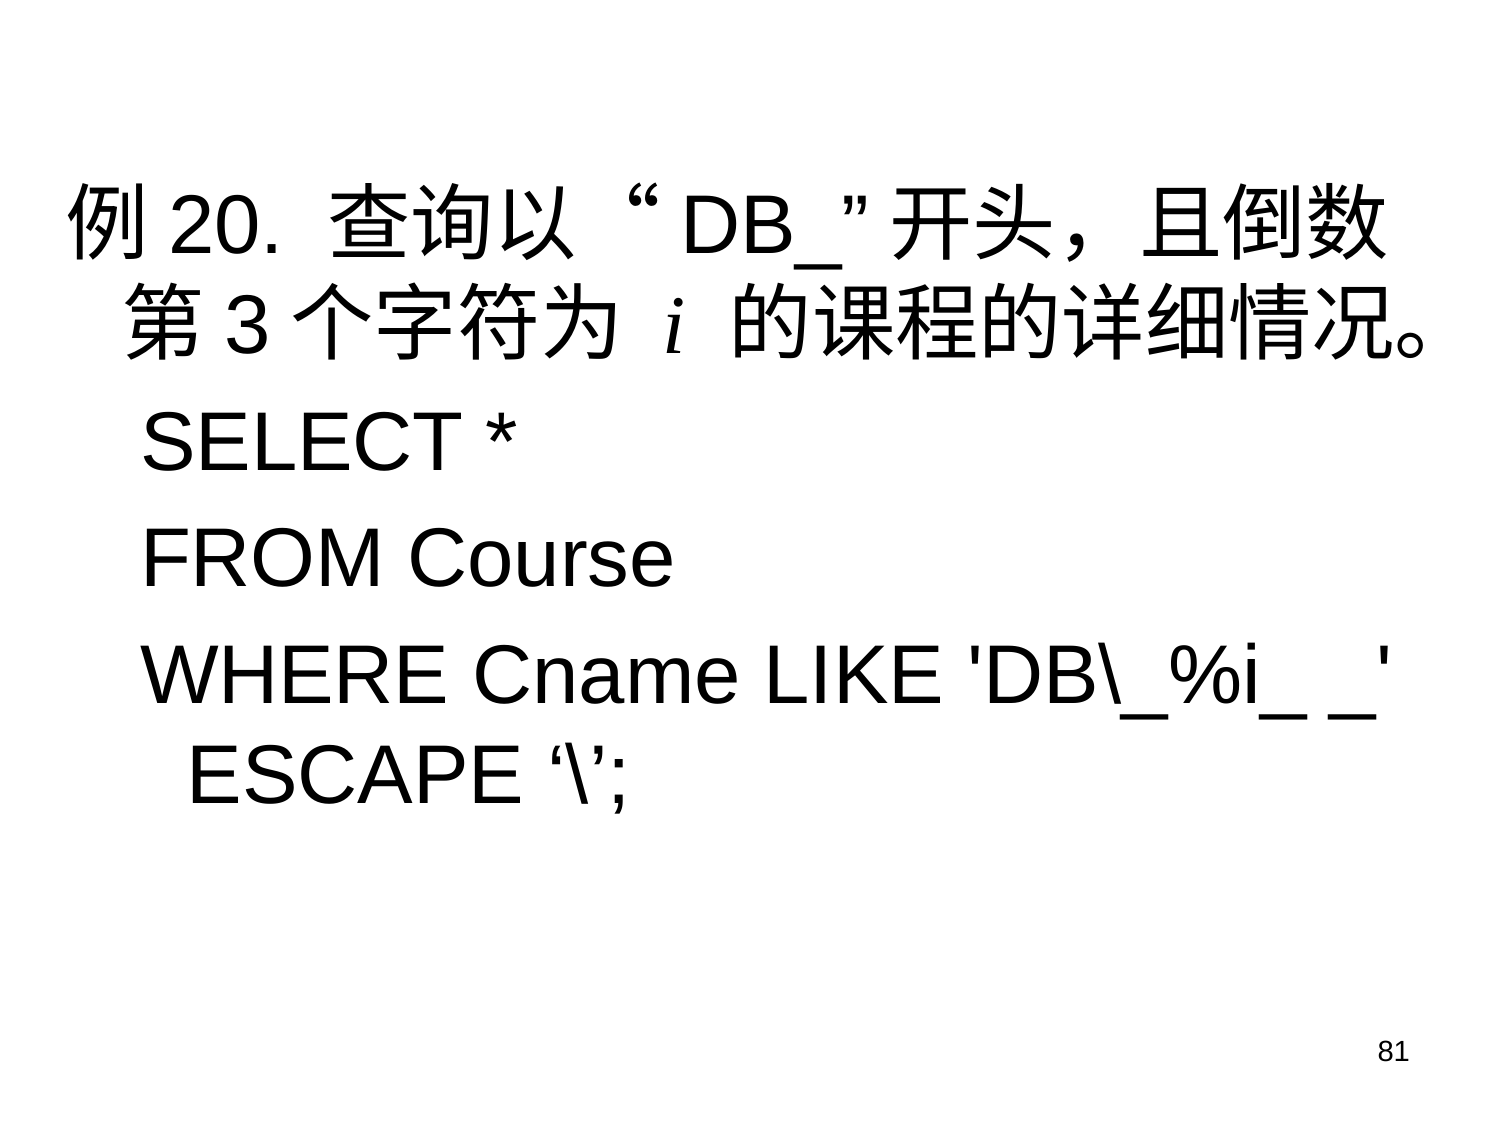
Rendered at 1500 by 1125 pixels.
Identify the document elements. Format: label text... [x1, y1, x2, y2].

slide_number 81 [1074, 1024, 1426, 1103]
list 例20. 查询以“DB_”开头，且倒数第3个字符为 i 的课程的详细情况。 SELECT * FROM Course WHERE Cname LIKE 'DB\_%i_ _' ESCAPE ‘\’; [50, 162, 1475, 905]
